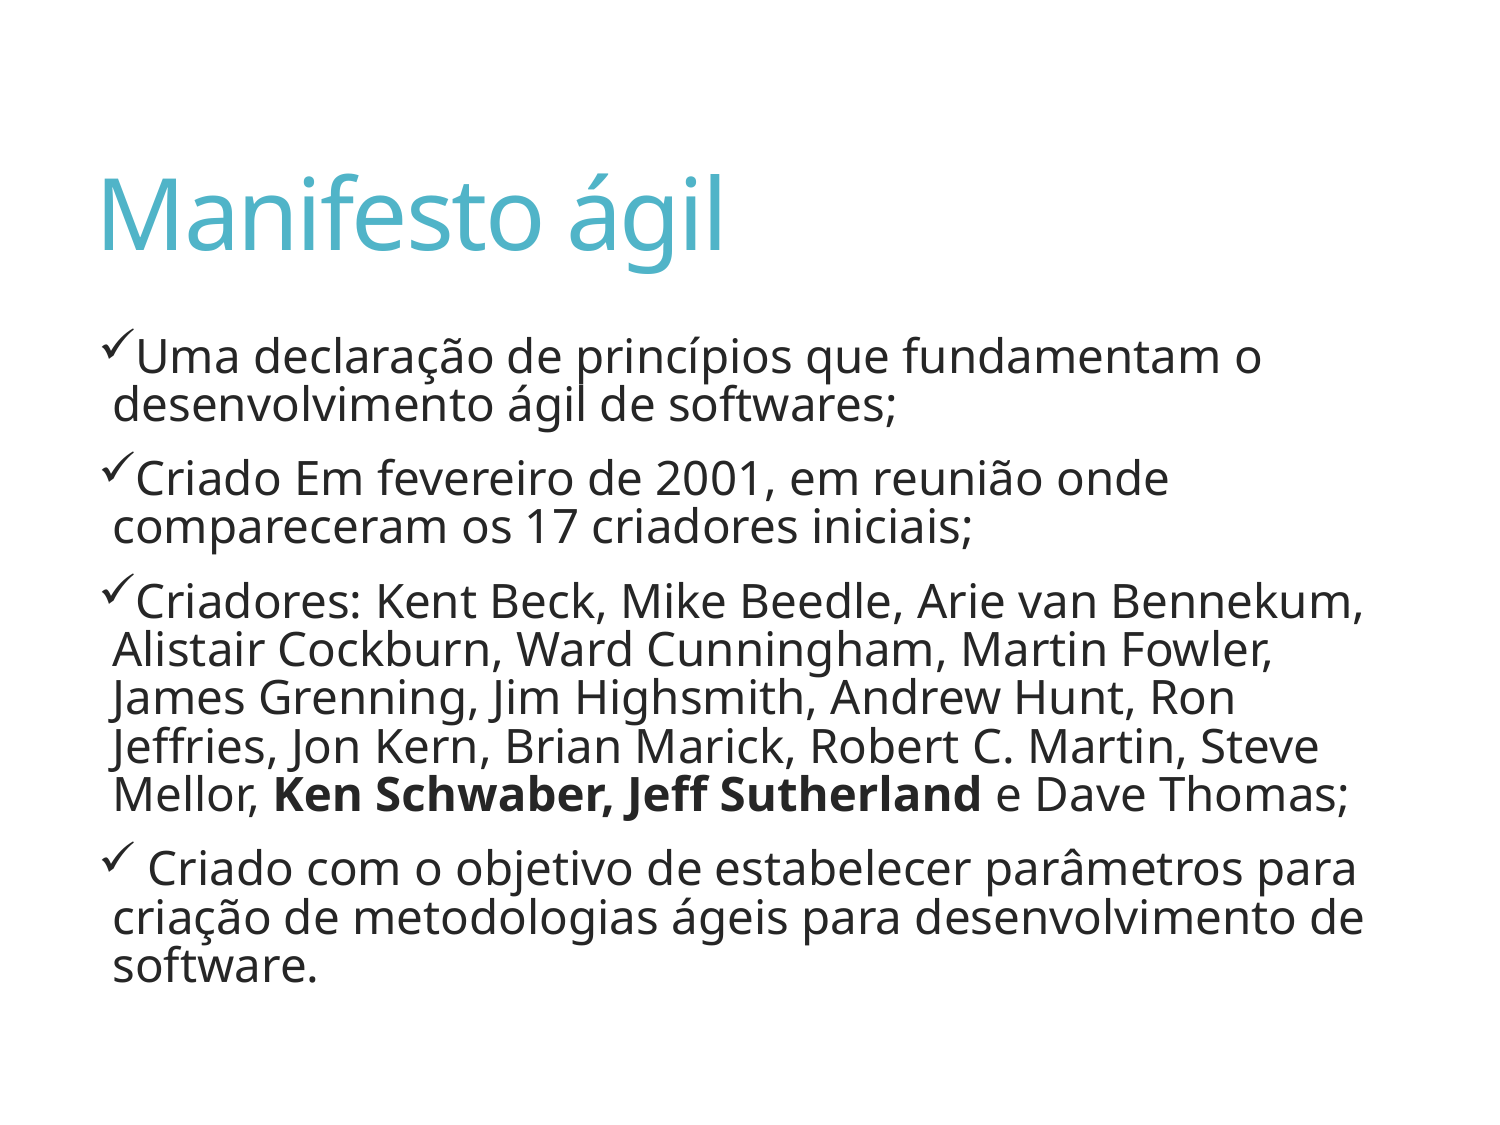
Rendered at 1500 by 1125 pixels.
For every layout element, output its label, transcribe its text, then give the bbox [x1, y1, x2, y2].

title Manifesto ágil [80, 81, 1407, 354]
list Uma declaração de princípios que fundamentam o desenvolvimento ágil de softwares; Criado Em fevereiro de 2001, em reunião onde compareceram os 17 criadores iniciais; Criadores: Kent Beck, Mike Beedle, Arie van Bennekum, Alistair Cockburn, Ward Cunningham, Martin Fowler, James Grenning, Jim Highsmith, Andrew Hunt, Ron Jeffries, Jon Kern, Brian Marick, Robert C. Martin, Steve Mellor, Ken Schwaber, Jeff Sutherland e Dave Thomas; Criado com o objetivo de estabelecer parâmetros para criação de metodologias ágeis para desenvolvimento de software. [83, 326, 1407, 1012]
